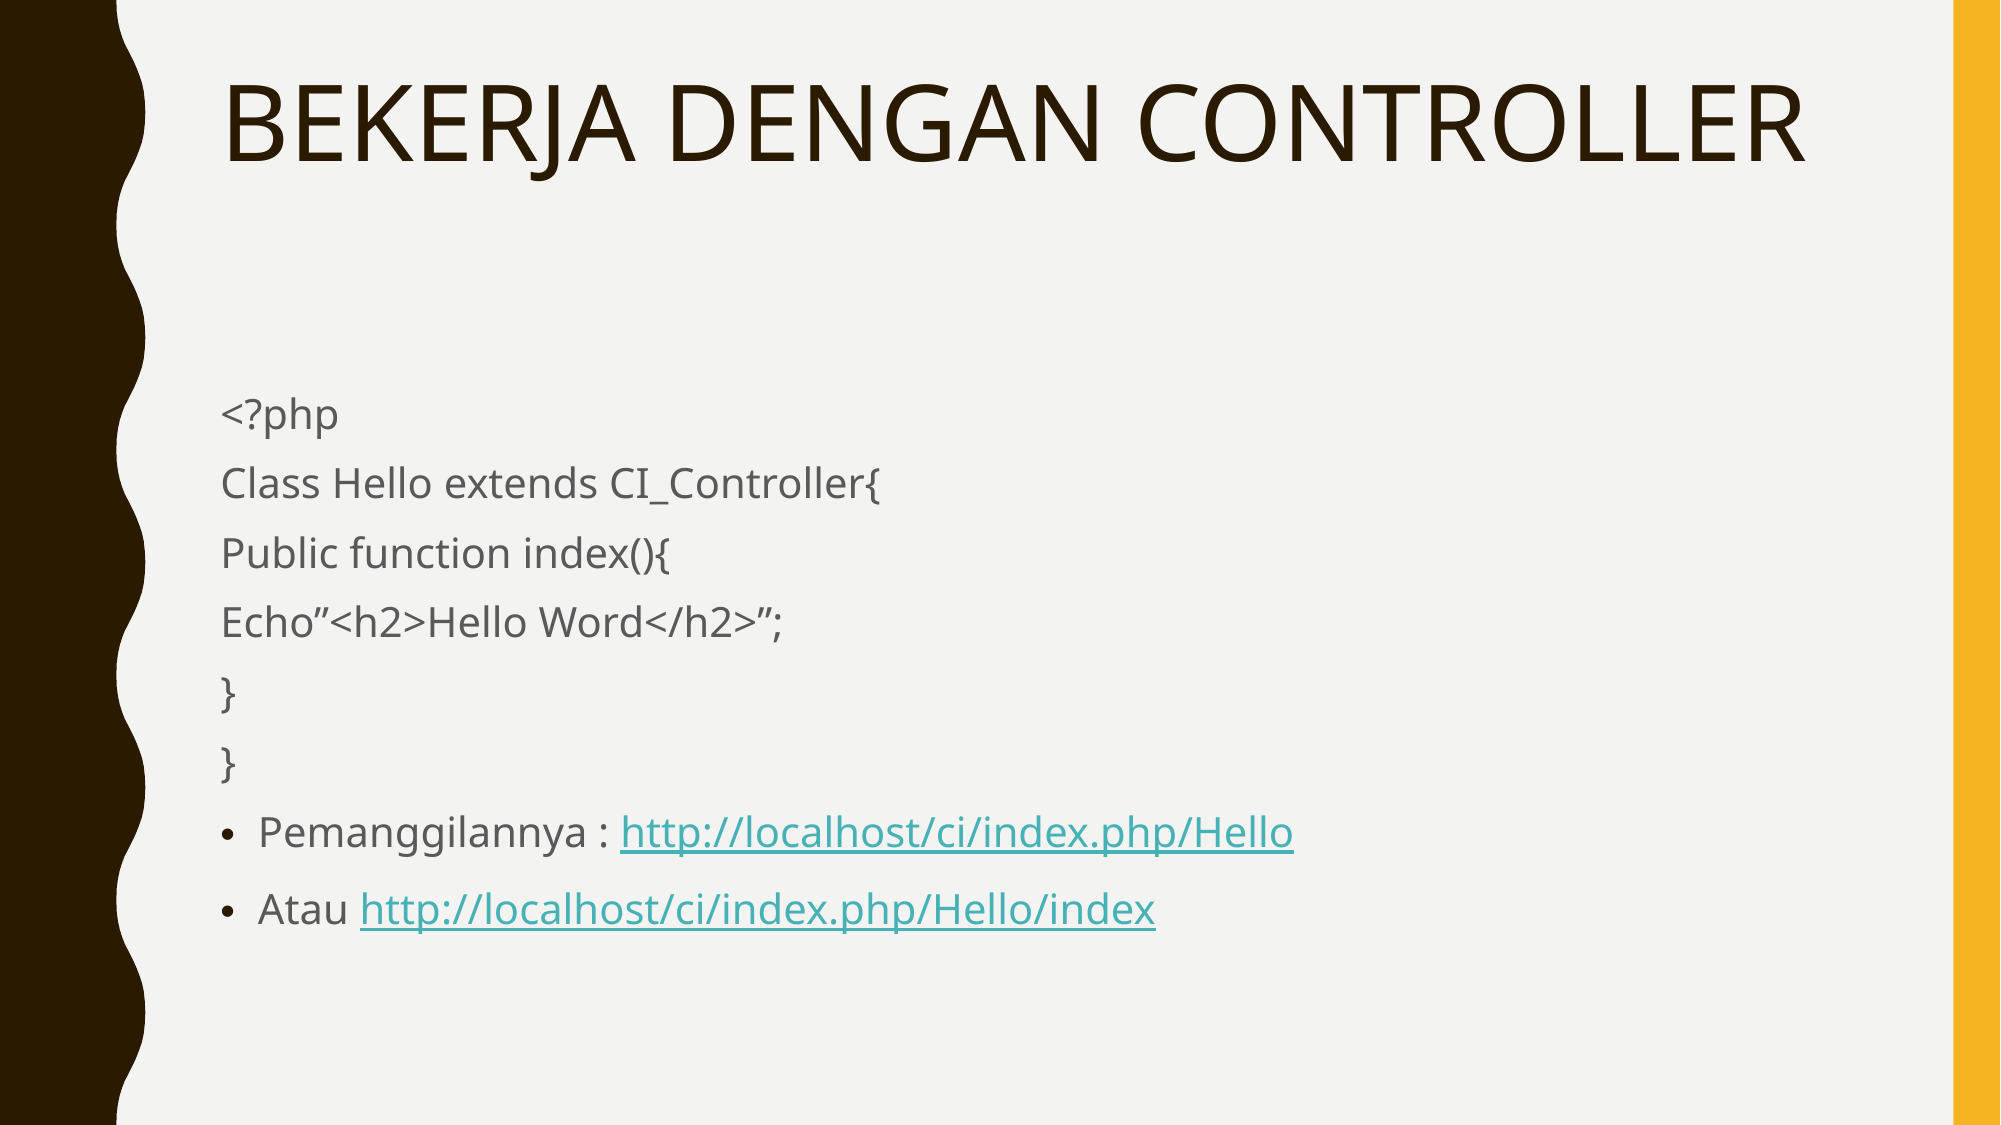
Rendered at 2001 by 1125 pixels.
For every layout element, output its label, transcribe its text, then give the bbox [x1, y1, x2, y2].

title BEKERJA DENGAN CONTROLLER [205, 62, 1875, 308]
list <?php Class Hello extends CI_Controller{ Public function index(){ Echo”<h2>Hello Word</h2>”; } } Pemanggilannya : http://localhost/ci/index.php/Hello Atau http://localhost/ci/index.php/Hello/index [205, 375, 1875, 965]
